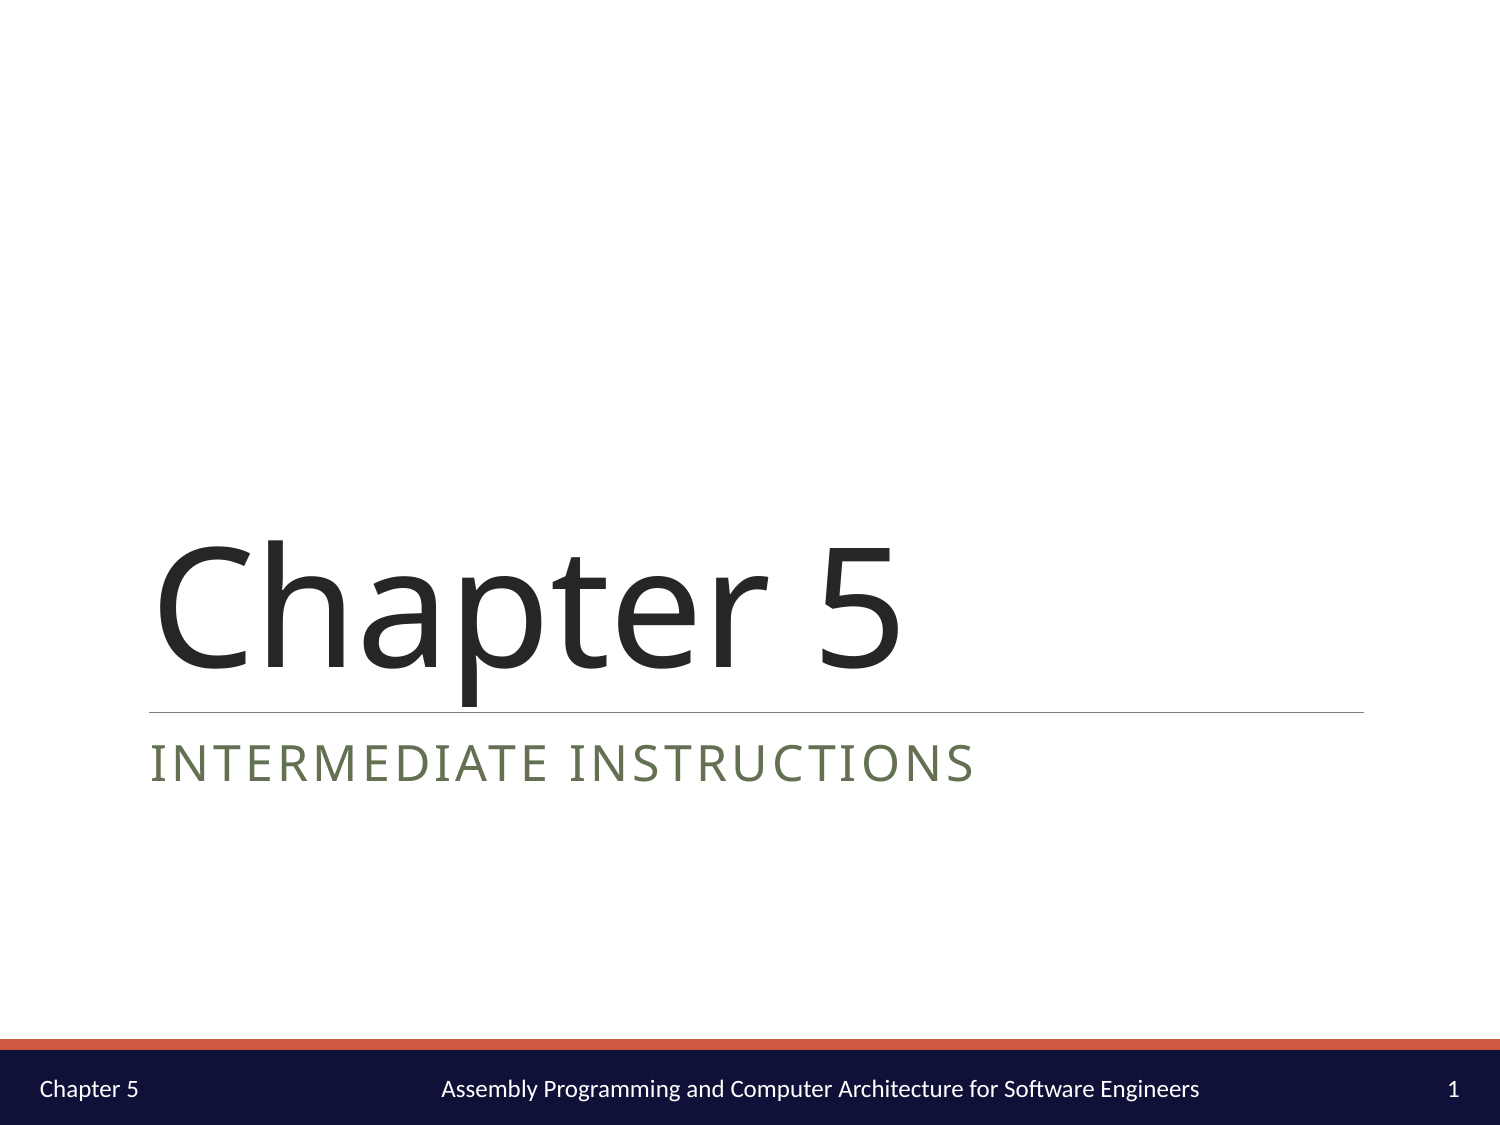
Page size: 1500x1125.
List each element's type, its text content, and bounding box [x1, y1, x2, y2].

title Chapter 5 [135, 124, 1373, 710]
footer Assembly Programming and Computer Architecture for Software Engineers [354, 1057, 1289, 1118]
slide_number Chapter 5 [24, 1057, 330, 1118]
slide_number 1 [1313, 1057, 1475, 1118]
subtitle Intermediate Instructions [135, 730, 1373, 919]
